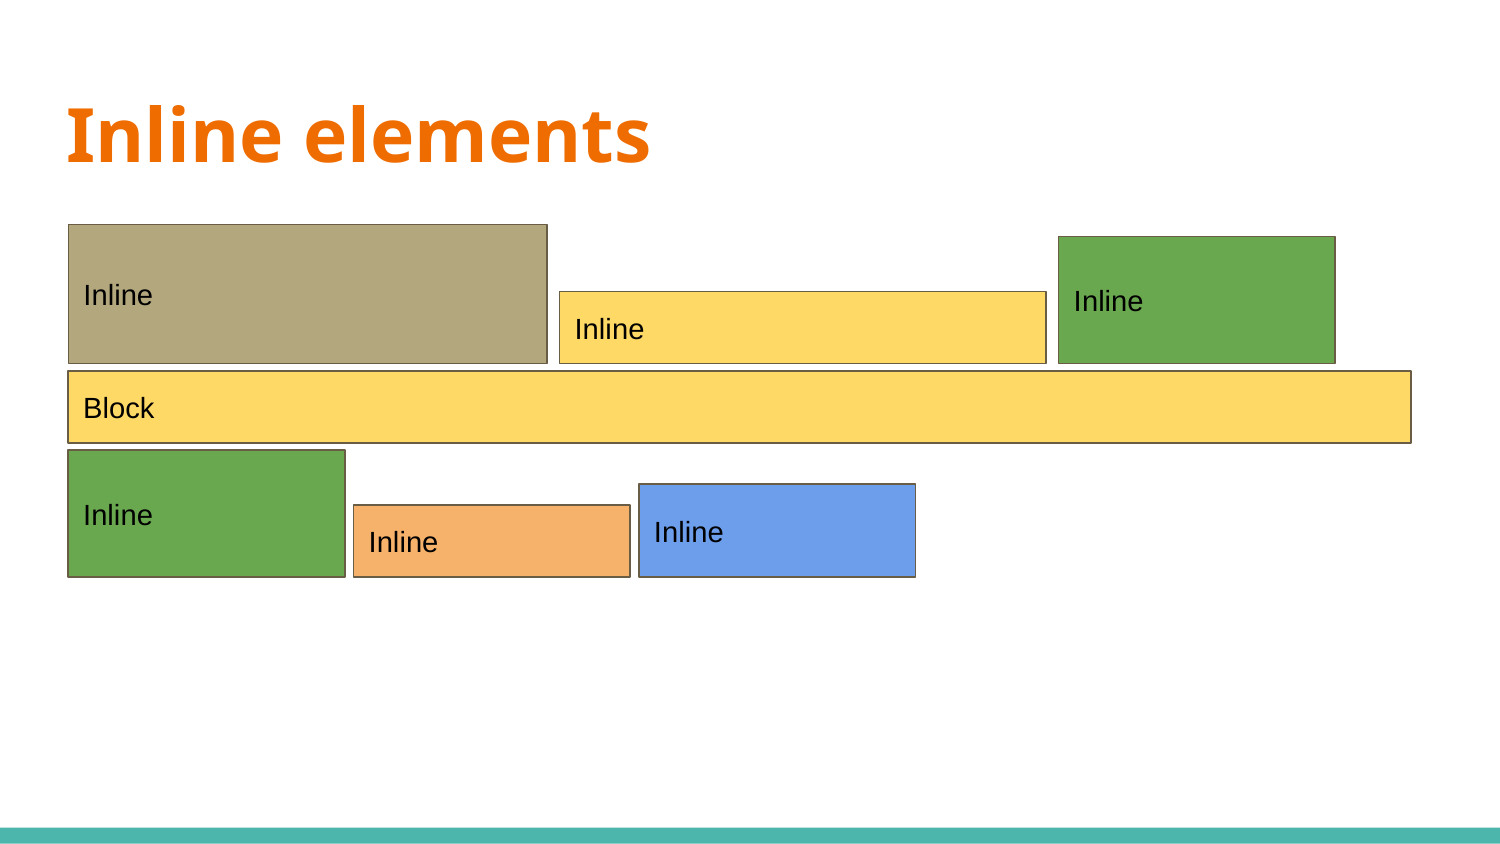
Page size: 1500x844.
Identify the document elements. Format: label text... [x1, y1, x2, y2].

text_box Block [68, 370, 1412, 443]
text_box Inline [68, 224, 548, 364]
text_box Inline [1058, 236, 1336, 364]
text_box Inline [559, 291, 1047, 364]
text_box Inline [638, 484, 916, 577]
title Inline elements [51, 72, 1449, 189]
text_box Inline [353, 504, 631, 578]
text_box Inline [68, 450, 345, 578]
